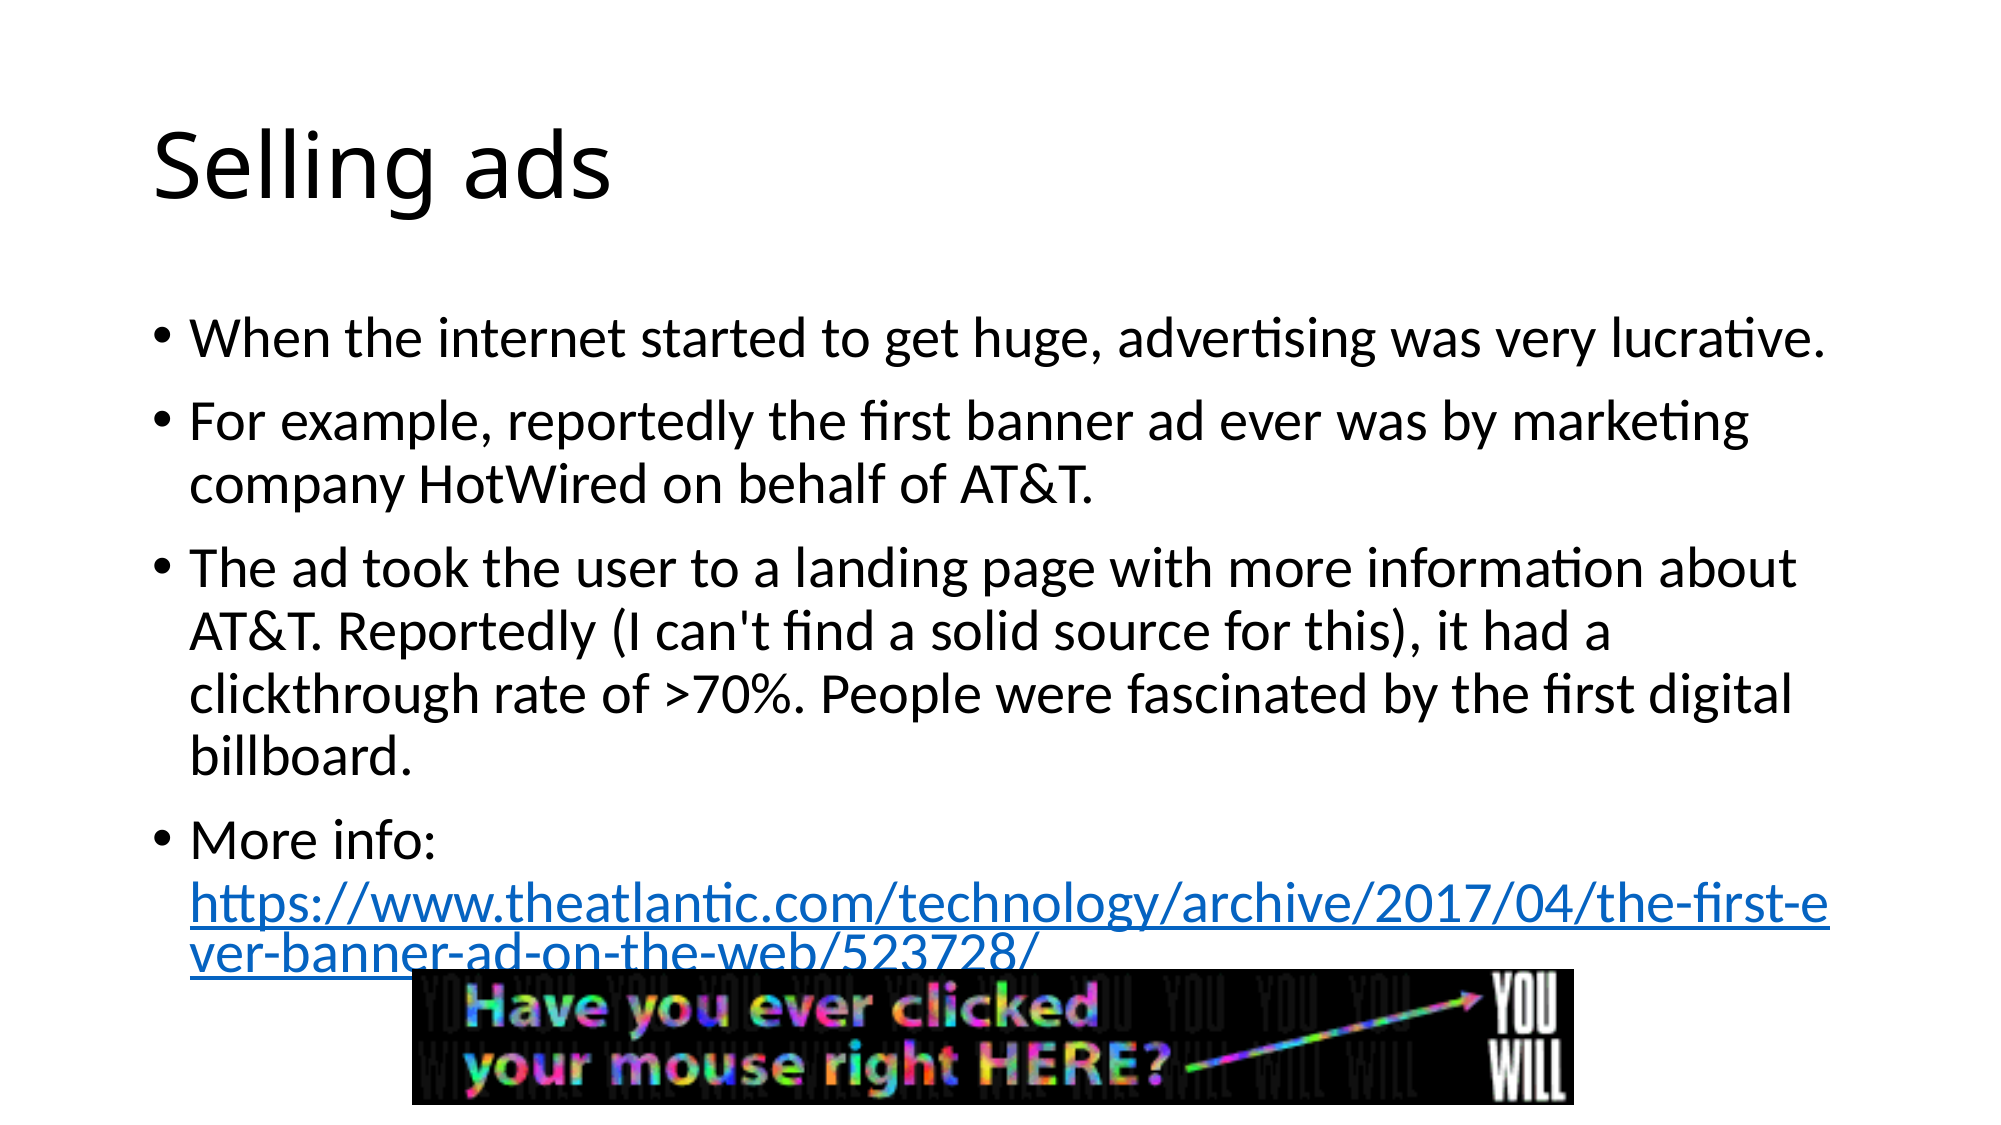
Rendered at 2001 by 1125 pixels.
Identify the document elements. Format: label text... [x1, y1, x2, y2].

title Selling ads [137, 59, 1863, 278]
list When the internet started to get huge, advertising was very lucrative. For example, reportedly the first banner ad ever was by marketing company HotWired on behalf of AT&T. The ad took the user to a landing page with more information about AT&T. Reportedly (I can't find a solid source for this), it had a clickthrough rate of >70%. People were fascinated by the first digital billboard. More info: https://www.theatlantic.com/technology/archive/2017/04/the-first-ever-banner-ad-on-the-web/523728/ [137, 299, 1863, 1014]
picture [412, 969, 1574, 1106]
